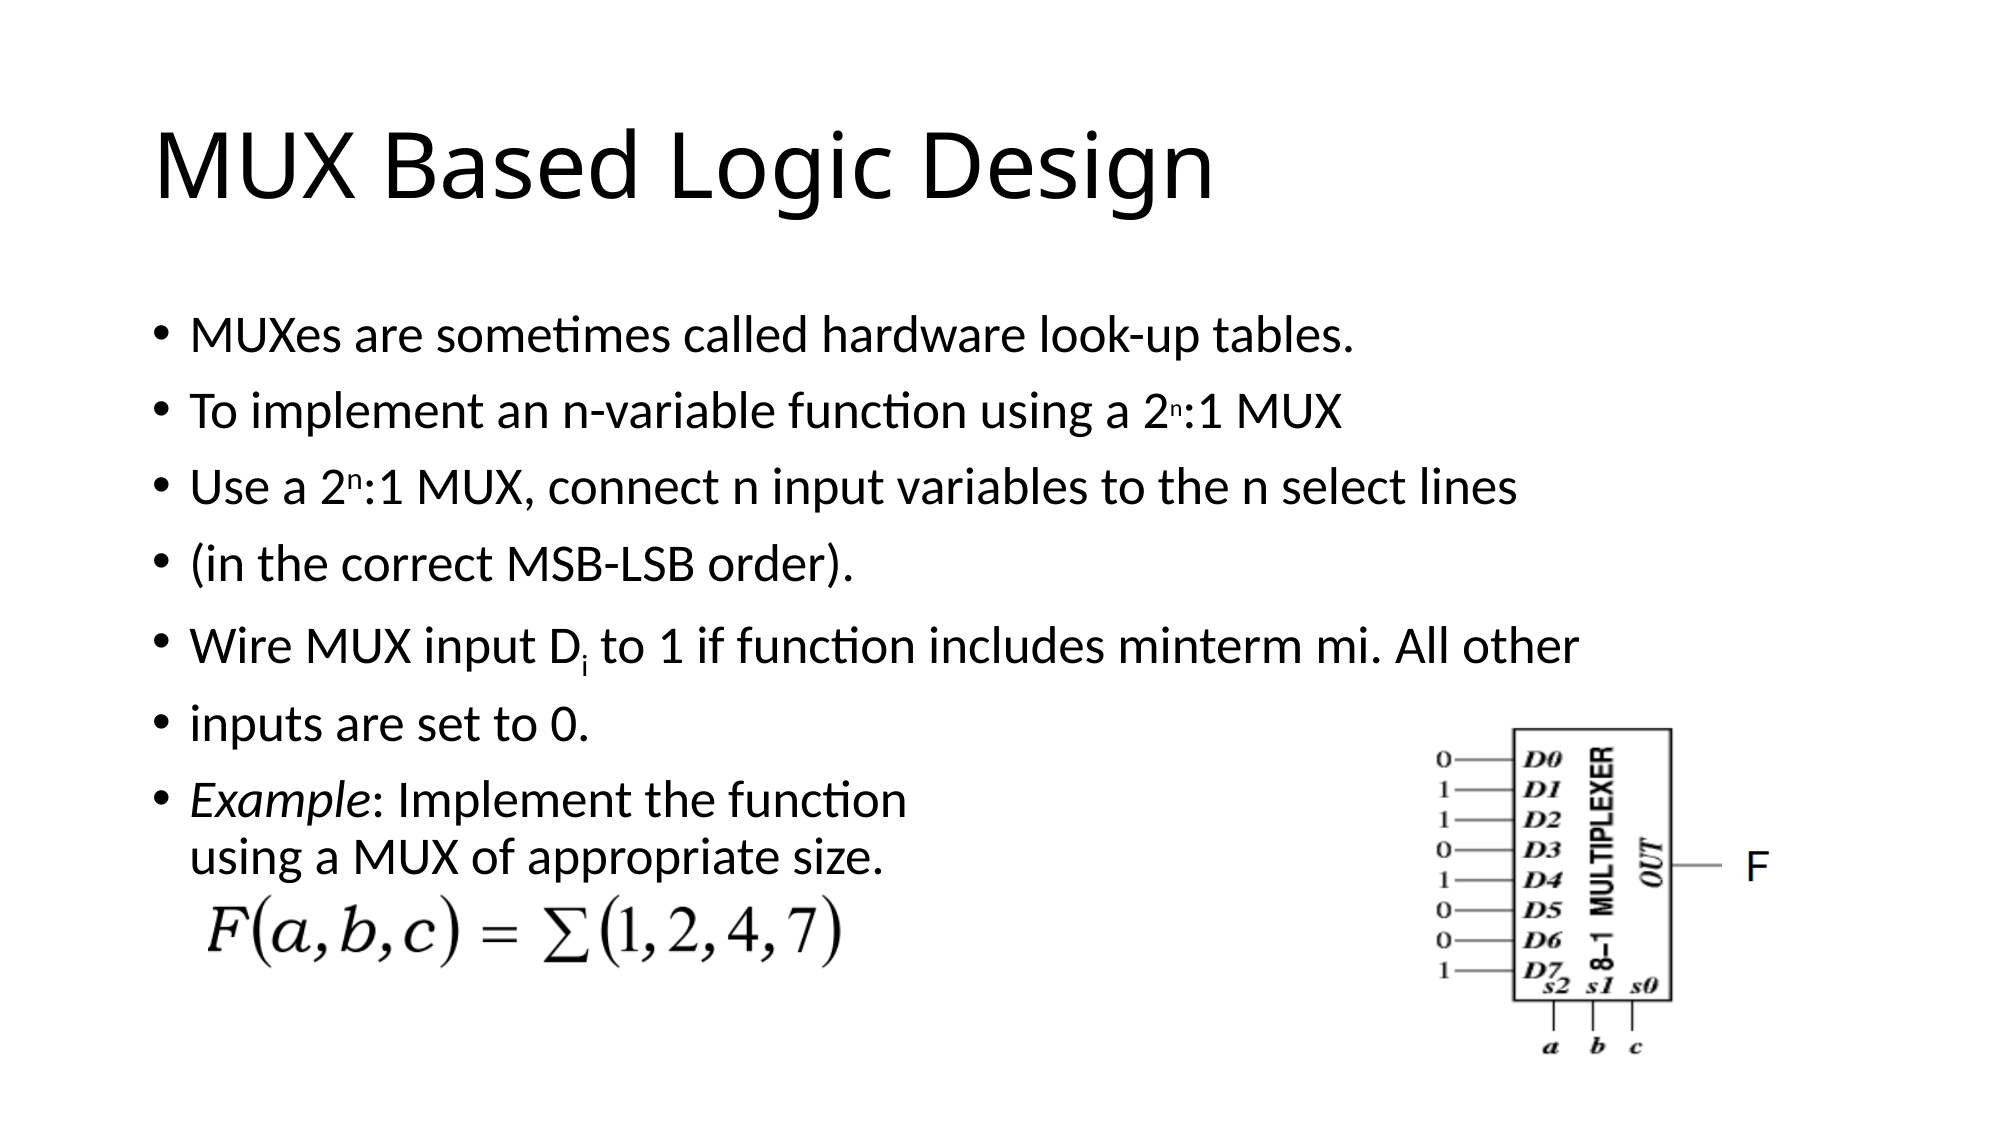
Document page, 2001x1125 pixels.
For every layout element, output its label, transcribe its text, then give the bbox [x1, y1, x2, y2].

list MUXes are sometimes called hardware look-up tables. To implement an n-variable function using a 2n:1 MUX Use a 2n:1 MUX, connect n input variables to the n select lines (in the correct MSB-LSB order). Wire MUX input Di to 1 if function includes minterm mi. All other inputs are set to 0. Example: Implement the function using a MUX of appropriate size. [137, 299, 1863, 1014]
title MUX Based Logic Design [137, 59, 1863, 278]
picture [1424, 708, 1780, 1060]
picture [208, 883, 847, 980]
